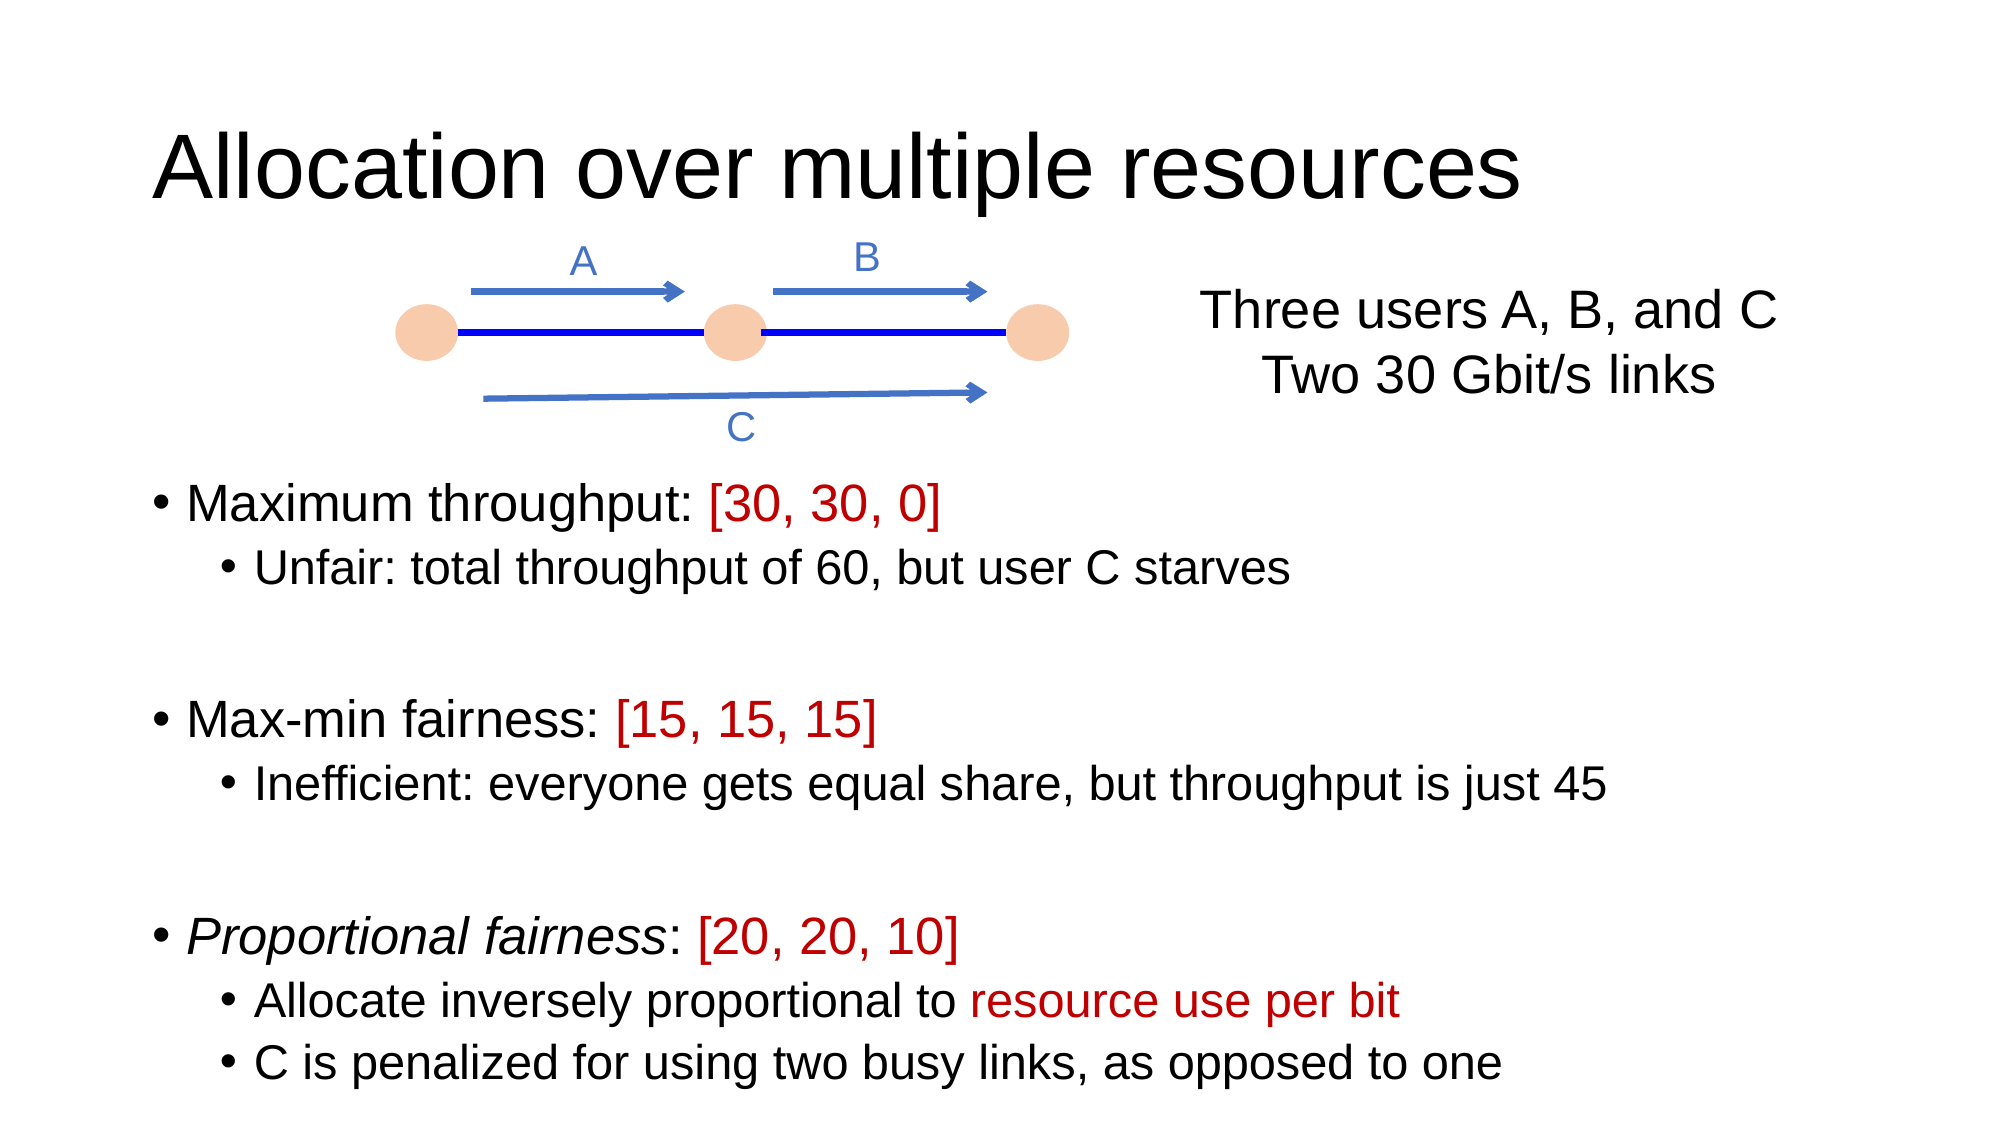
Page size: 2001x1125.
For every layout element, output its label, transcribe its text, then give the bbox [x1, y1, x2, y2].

title Allocation over multiple resources [137, 59, 1863, 278]
text_box Three users A, B, and C Two 30 Gbit/s links [1184, 267, 1794, 412]
list Maximum throughput: [30, 30, 0] Unfair: total throughput of 60, but user C starves Max-min fairness: [15, 15, 15] Inefficient: everyone gets equal share, but throughput is just 45 Proportional fairness: [20, 20, 10] Allocate inversely proportional to resource use per bit C is penalized for using two busy links, as opposed to one [137, 468, 1907, 1103]
text_box [704, 304, 767, 361]
text_box C [711, 399, 772, 458]
text_box B [838, 222, 896, 288]
text_box [1006, 304, 1070, 361]
text_box A [554, 226, 613, 291]
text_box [483, 392, 988, 399]
text_box [395, 304, 458, 361]
